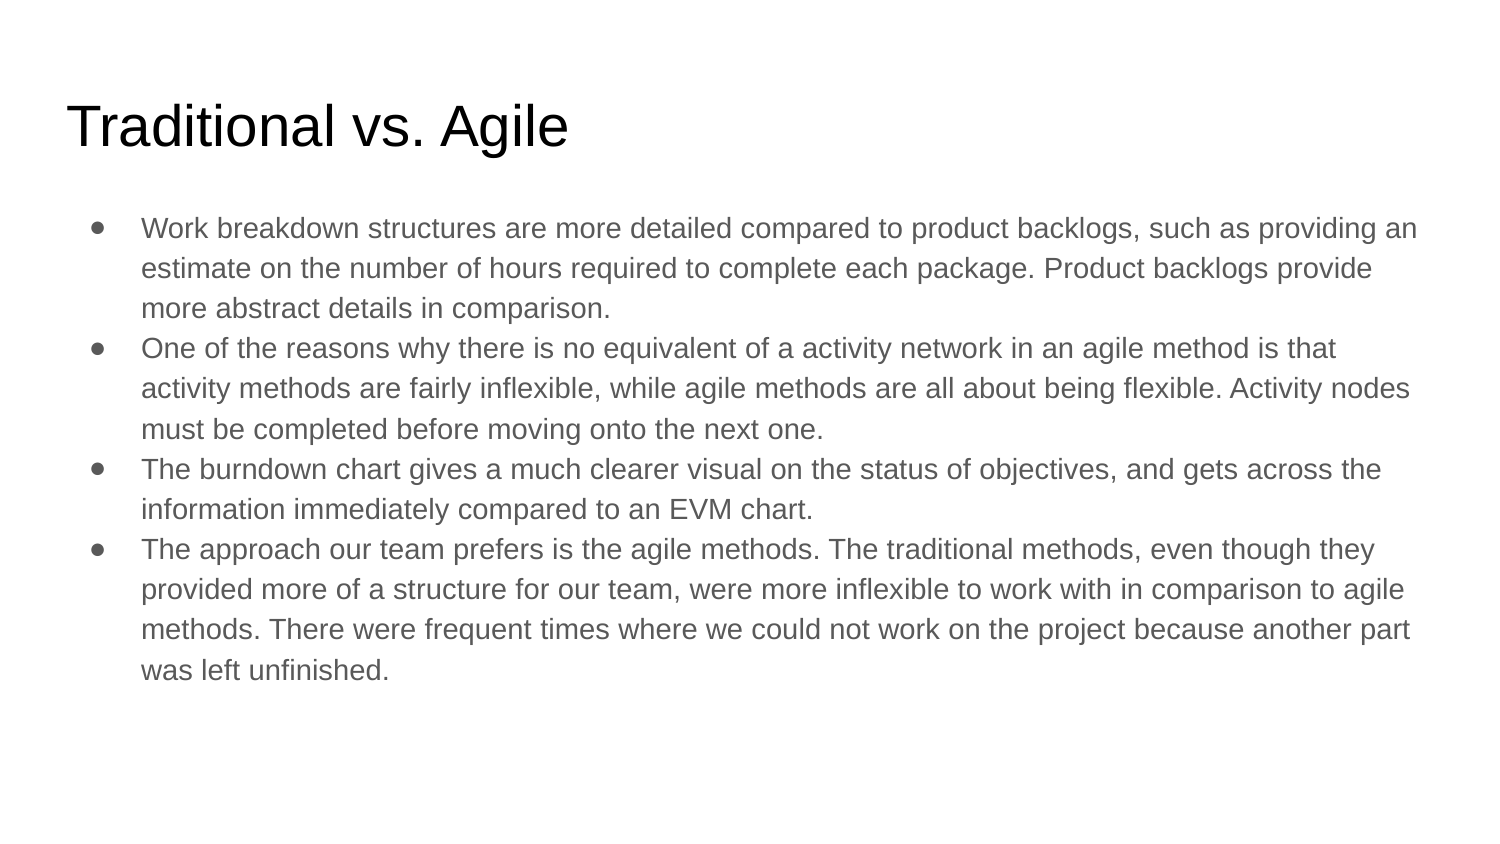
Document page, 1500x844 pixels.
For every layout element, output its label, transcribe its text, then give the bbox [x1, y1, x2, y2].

title Traditional vs. Agile [51, 72, 1449, 167]
list Work breakdown structures are more detailed compared to product backlogs, such as providing an estimate on the number of hours required to complete each package. Product backlogs provide more abstract details in comparison. One of the reasons why there is no equivalent of a activity network in an agile method is that activity methods are fairly inflexible, while agile methods are all about being flexible. Activity nodes must be completed before moving onto the next one. The burndown chart gives a much clearer visual on the status of objectives, and gets across the information immediately compared to an EVM chart. The approach our team prefers is the agile methods. The traditional methods, even though they provided more of a structure for our team, were more inflexible to work with in comparison to agile methods. There were frequent times where we could not work on the project because another part was left unfinished. [51, 189, 1449, 750]
